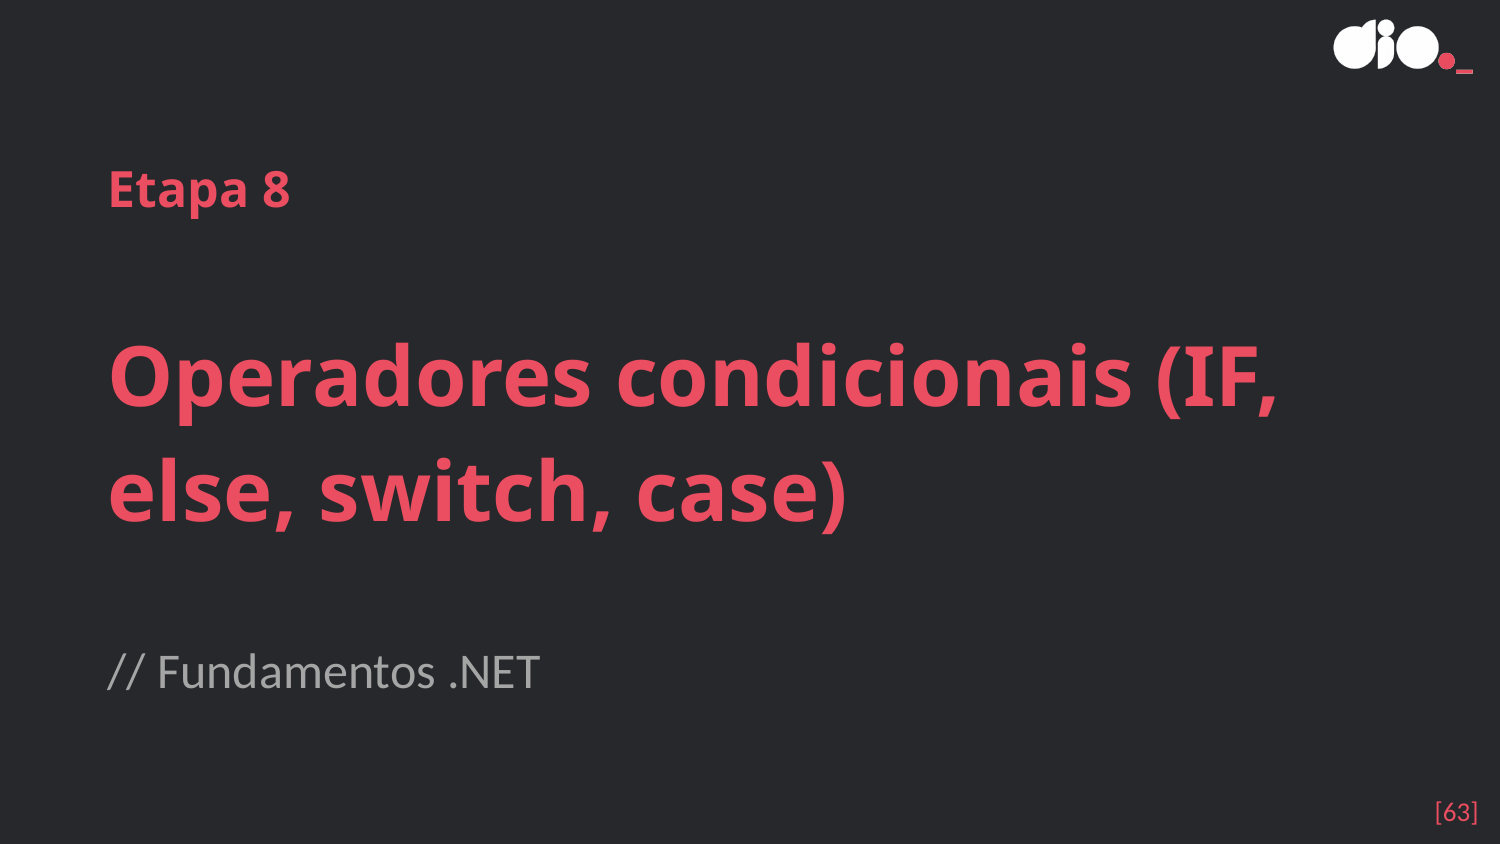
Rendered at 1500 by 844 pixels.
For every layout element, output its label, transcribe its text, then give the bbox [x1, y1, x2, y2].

text_box Etapa 8 [92, 142, 1309, 223]
text_box // Fundamentos .NET [92, 635, 1309, 701]
text_box Operadores condicionais (IF, else, switch, case) [92, 292, 1309, 558]
slide_number [‹#›] [1403, 779, 1494, 844]
picture [1332, 19, 1474, 75]
